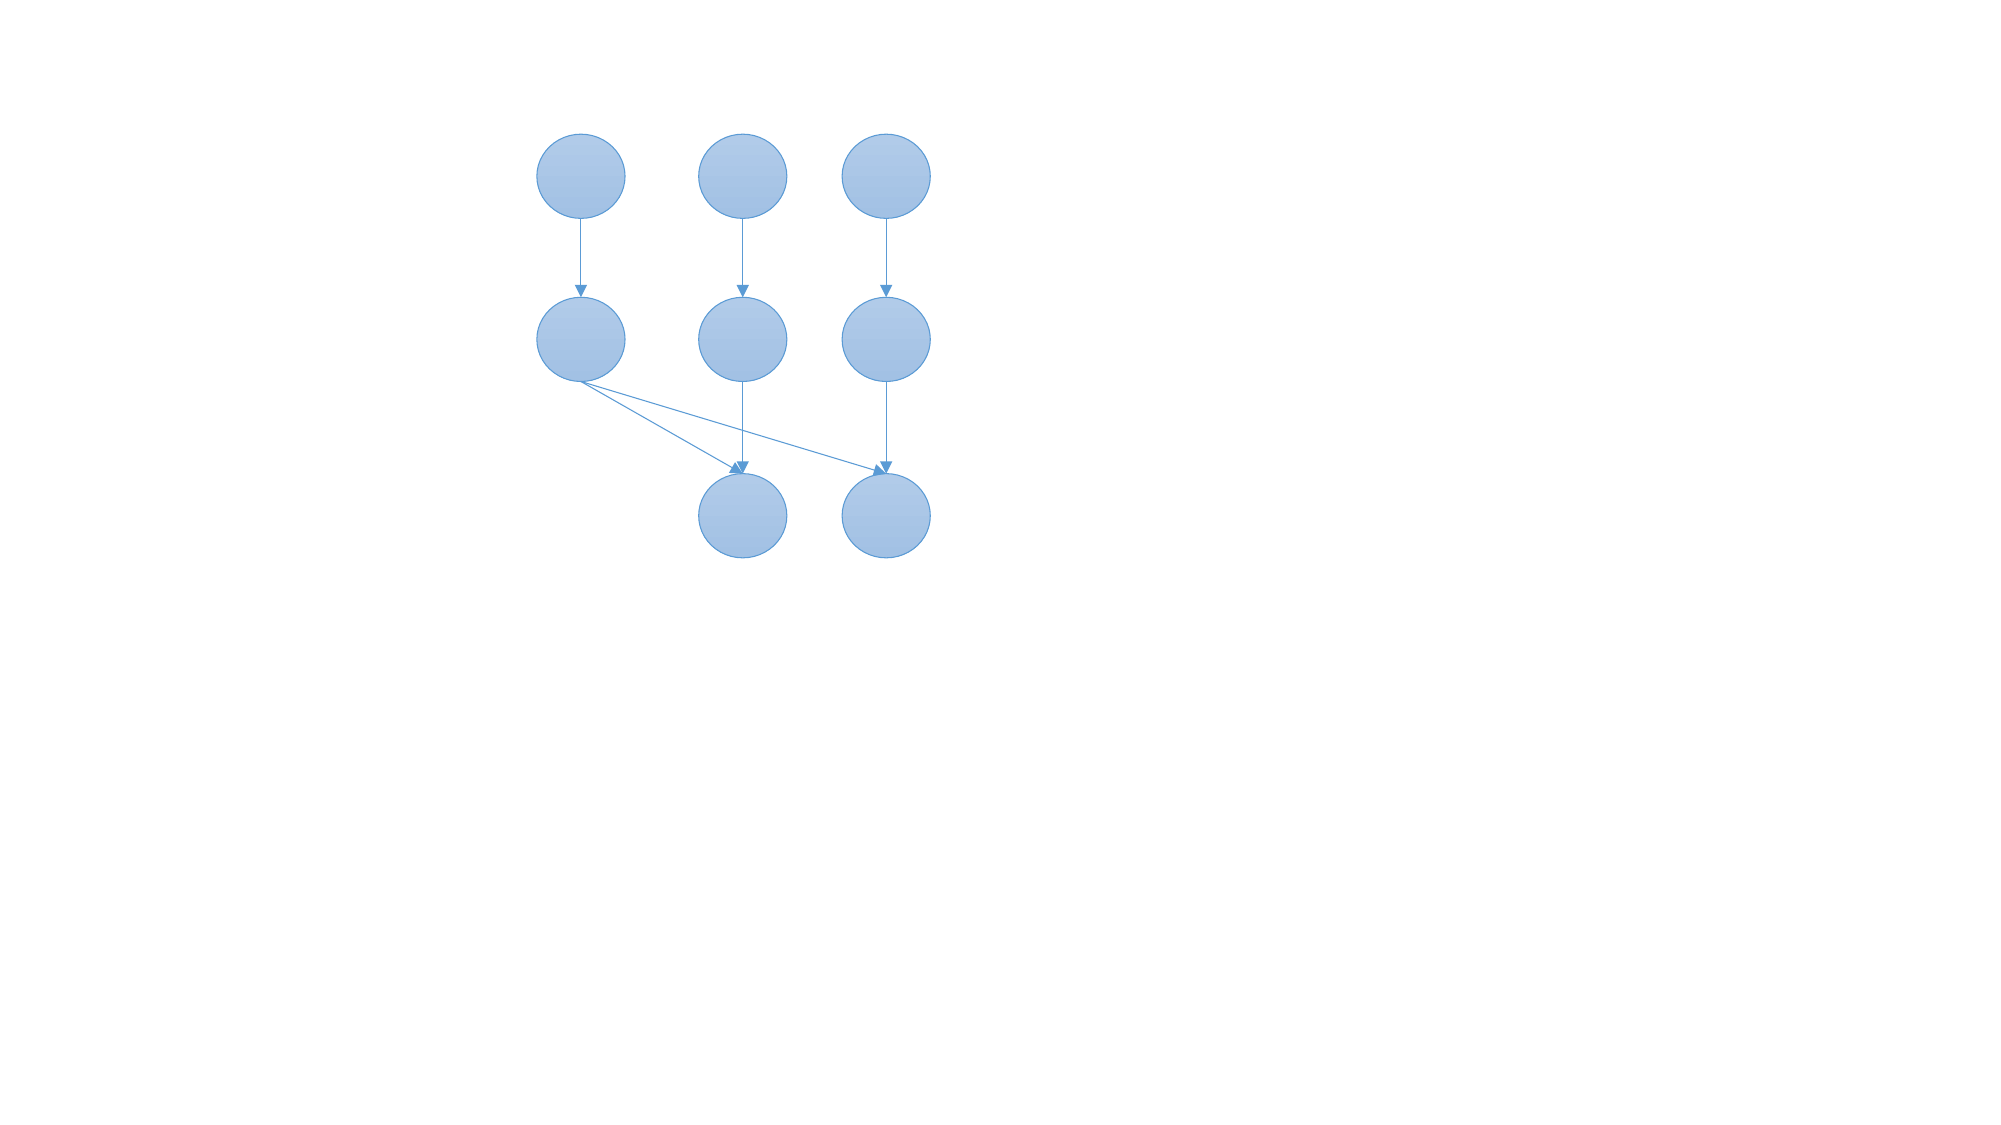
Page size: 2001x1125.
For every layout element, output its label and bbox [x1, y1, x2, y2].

text_box [580, 381, 887, 474]
